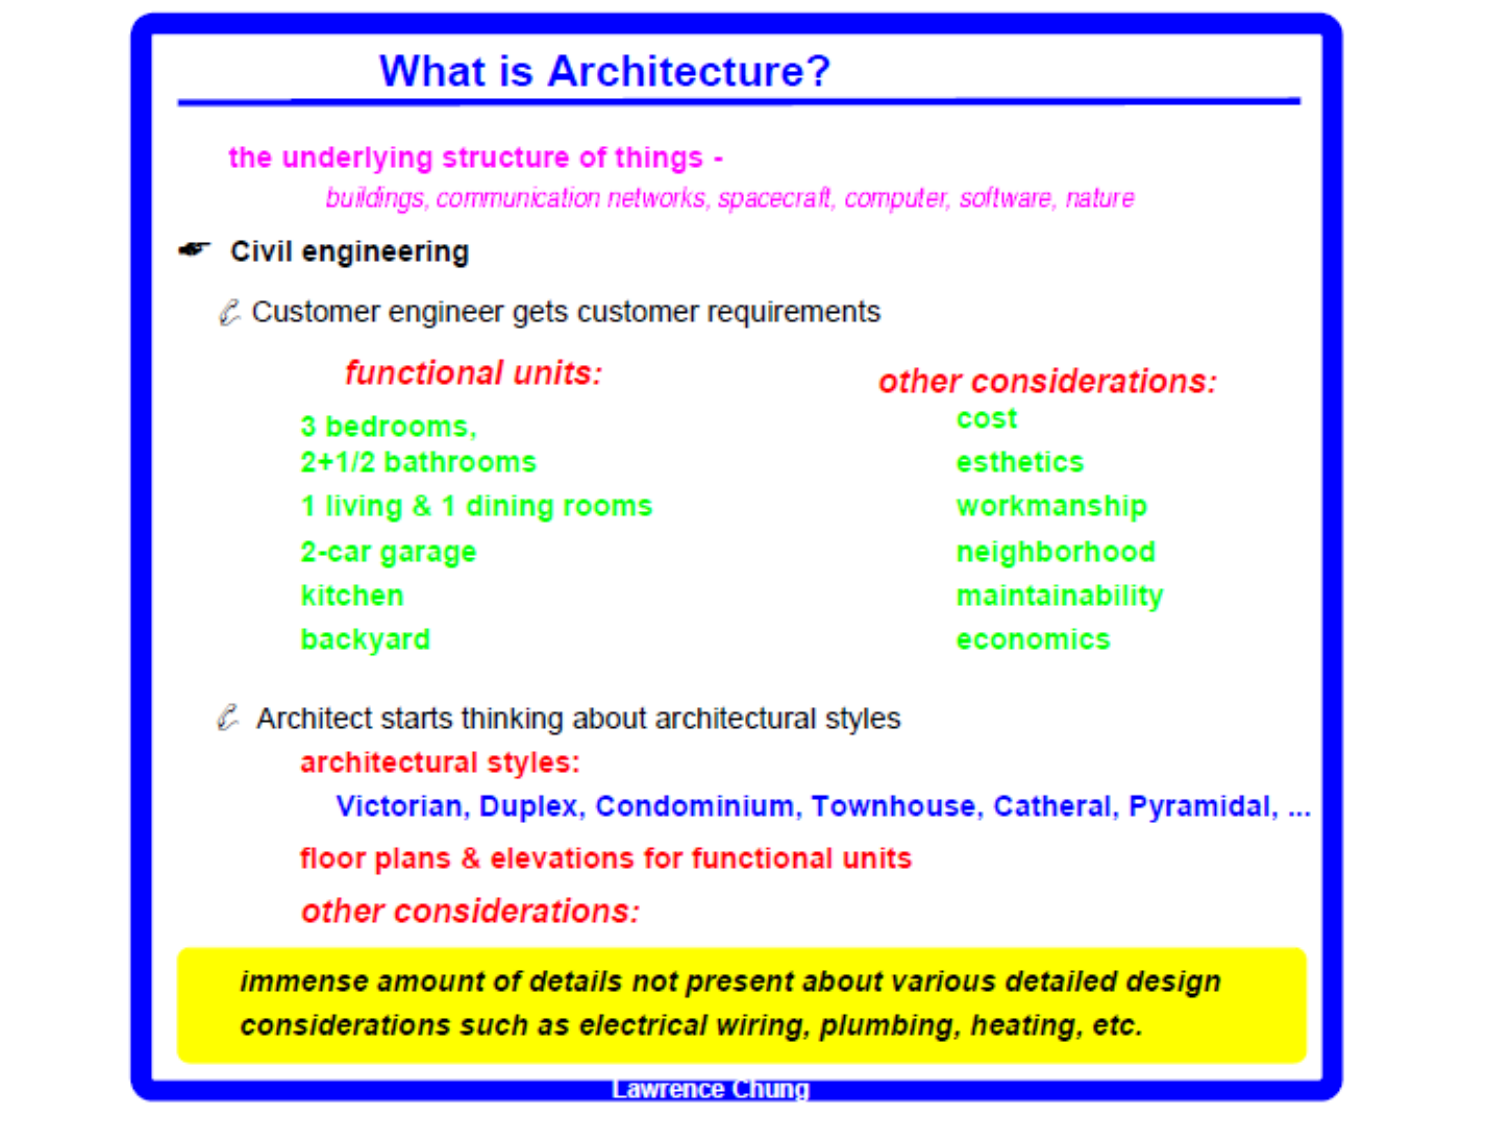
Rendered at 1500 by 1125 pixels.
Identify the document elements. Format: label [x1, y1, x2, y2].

picture [124, 0, 1363, 1115]
